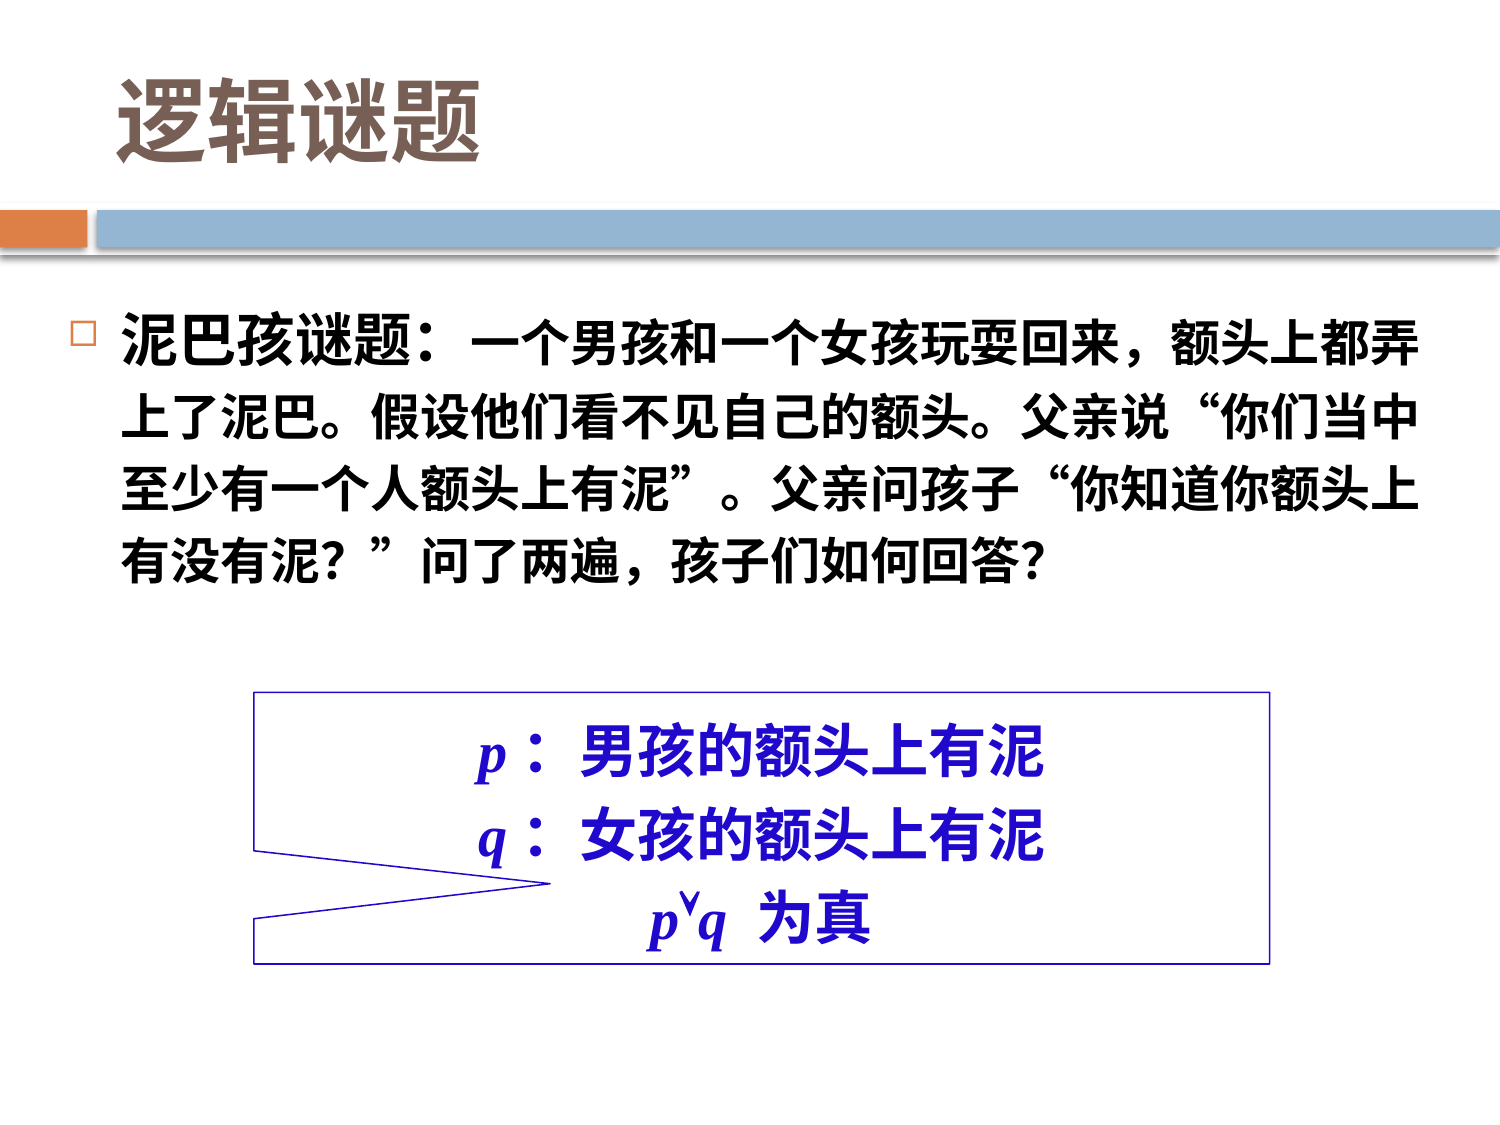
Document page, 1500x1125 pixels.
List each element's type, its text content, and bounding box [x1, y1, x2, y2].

text_box p：男孩的额头上有泥 q：女孩的额头上有泥 pq 为真 [253, 692, 1270, 965]
title 逻辑谜题 [100, 37, 1438, 200]
list 泥巴孩谜题：一个男孩和一个女孩玩耍回来，额头上都弄上了泥巴。假设他们看不见自己的额头。父亲说“你们当中至少有一个人额头上有泥”。父亲问孩子“你知道你额头上有没有泥？”问了两遍，孩子们如何回答？ [53, 282, 1447, 657]
